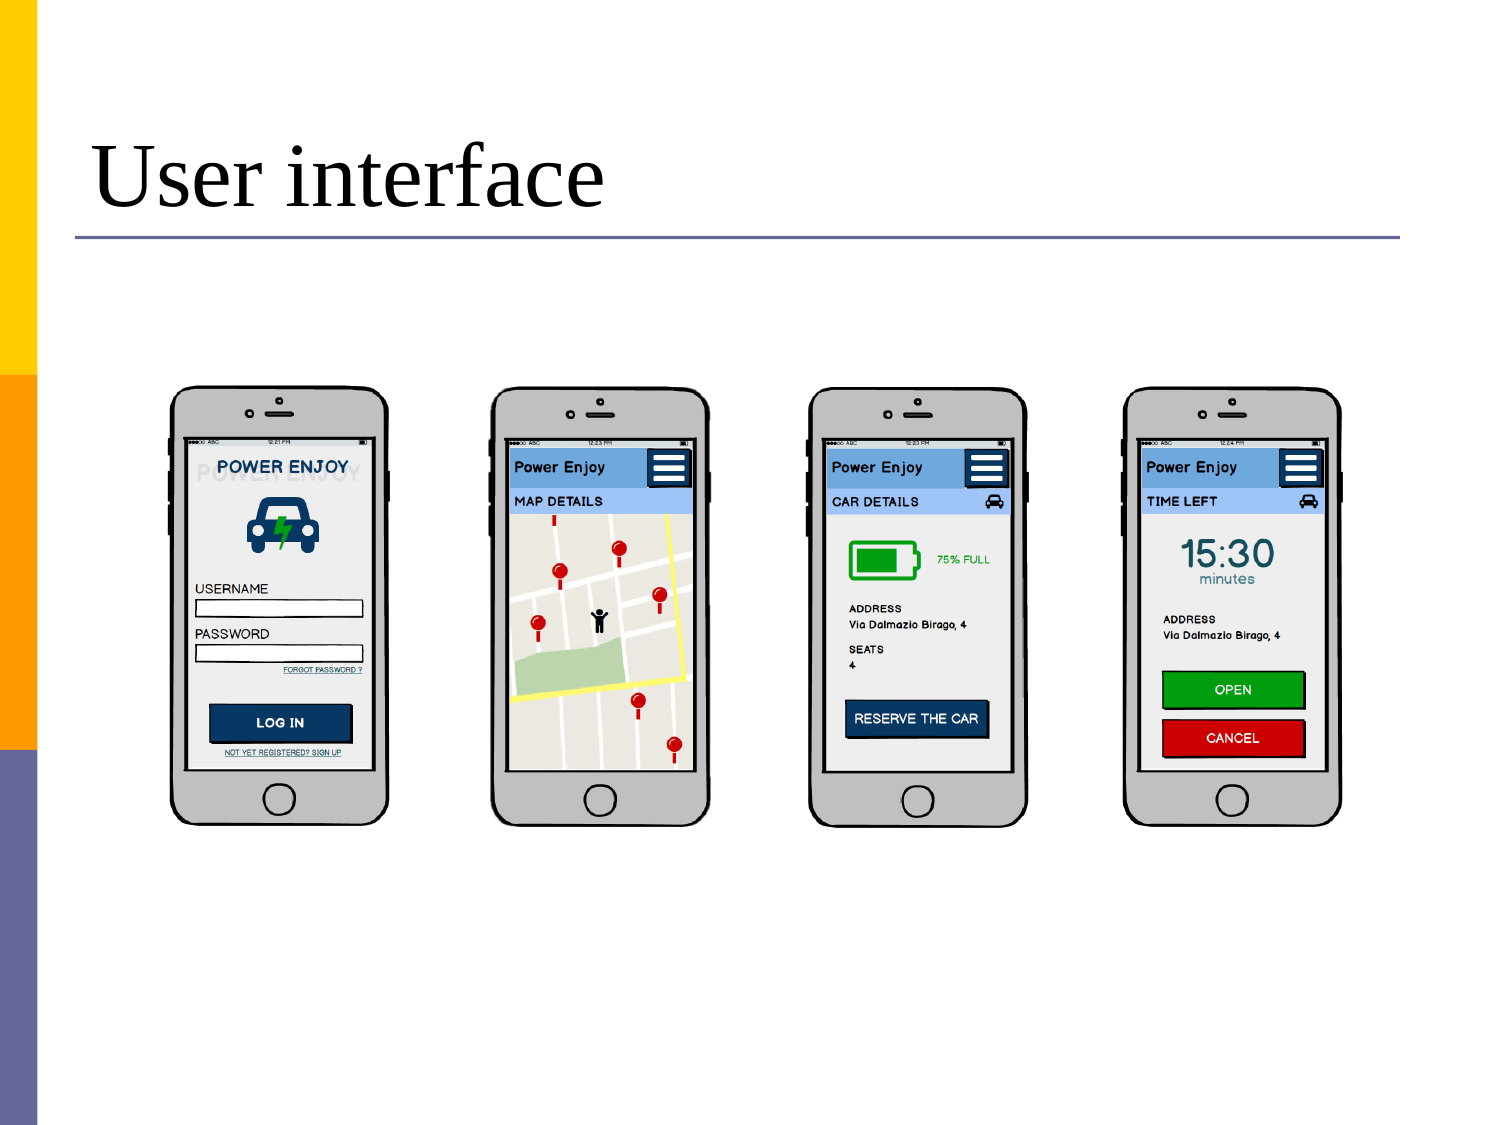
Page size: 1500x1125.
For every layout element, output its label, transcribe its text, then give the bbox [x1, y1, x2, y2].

picture [470, 386, 718, 828]
title User interface [75, 45, 1425, 233]
picture [1104, 386, 1354, 828]
picture [787, 386, 1043, 828]
picture [147, 385, 408, 826]
